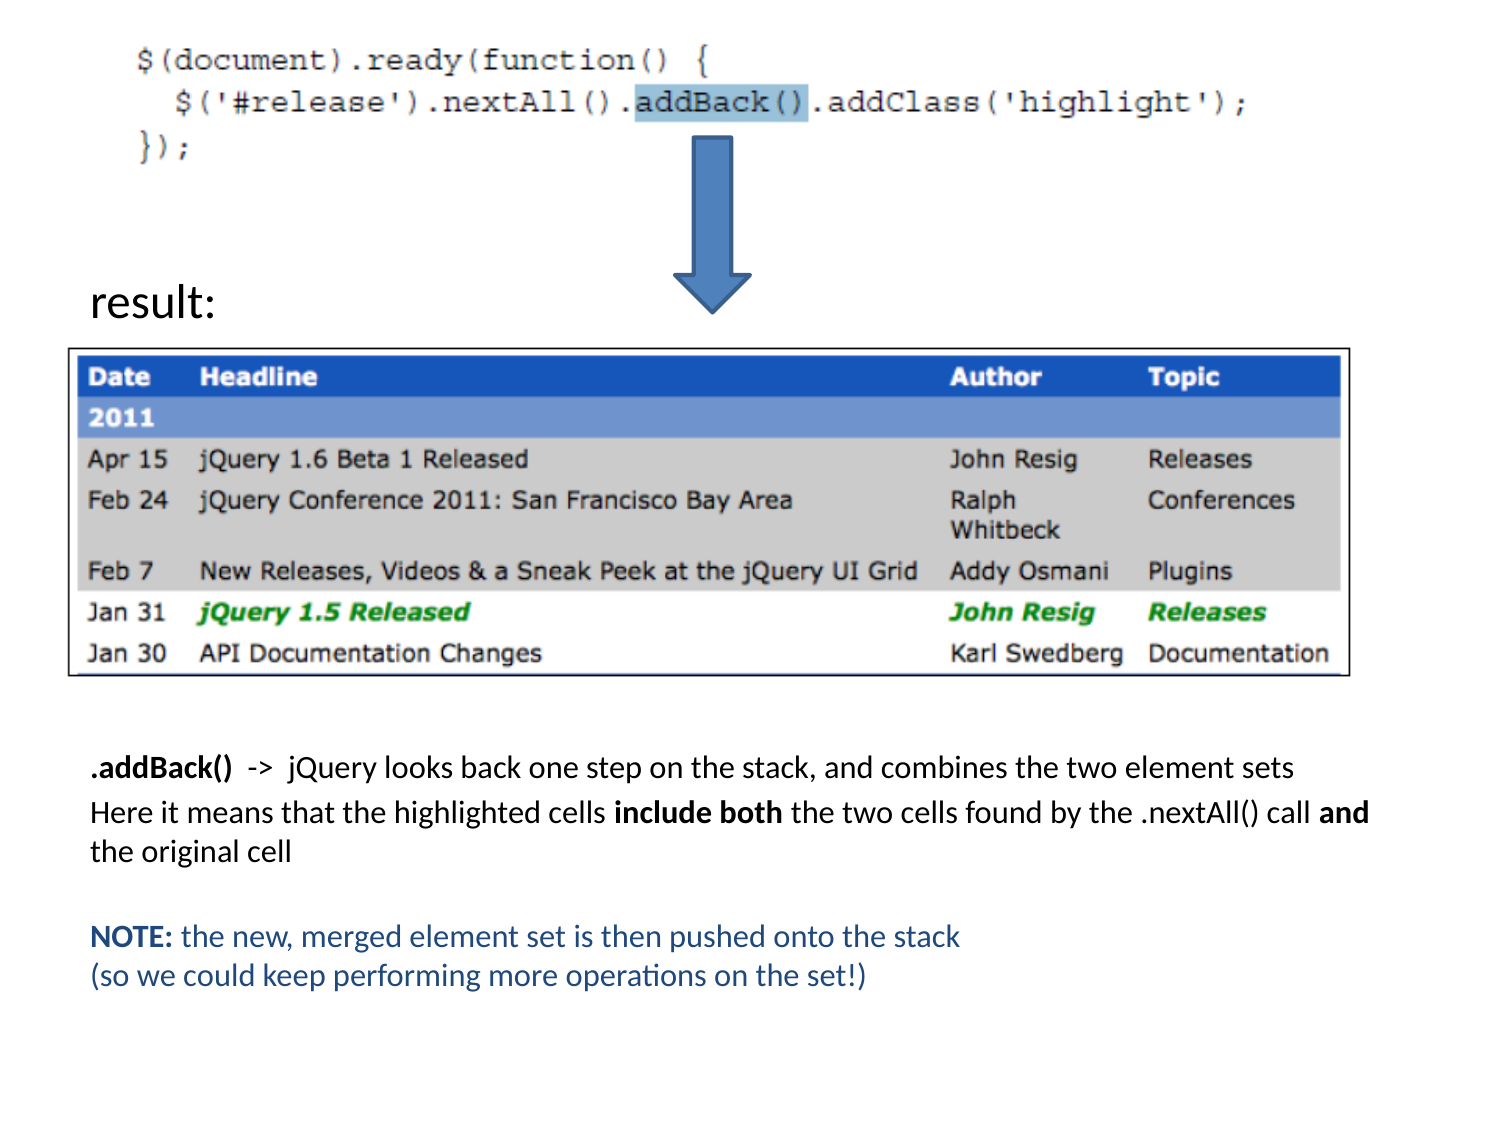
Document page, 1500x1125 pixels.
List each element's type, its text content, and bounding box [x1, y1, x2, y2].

picture [62, 337, 1363, 687]
list result: .addBack() -> jQuery looks back one step on the stack, and combines the two element sets Here it means that the highlighted cells include both the two cells found by the .nextAll() call and the original cell NOTE: the new, merged element set is then pushed onto the stack (so we could keep performing more operations on the set!) [75, 262, 1425, 1005]
text_box [673, 185, 752, 315]
picture [124, 26, 1265, 176]
